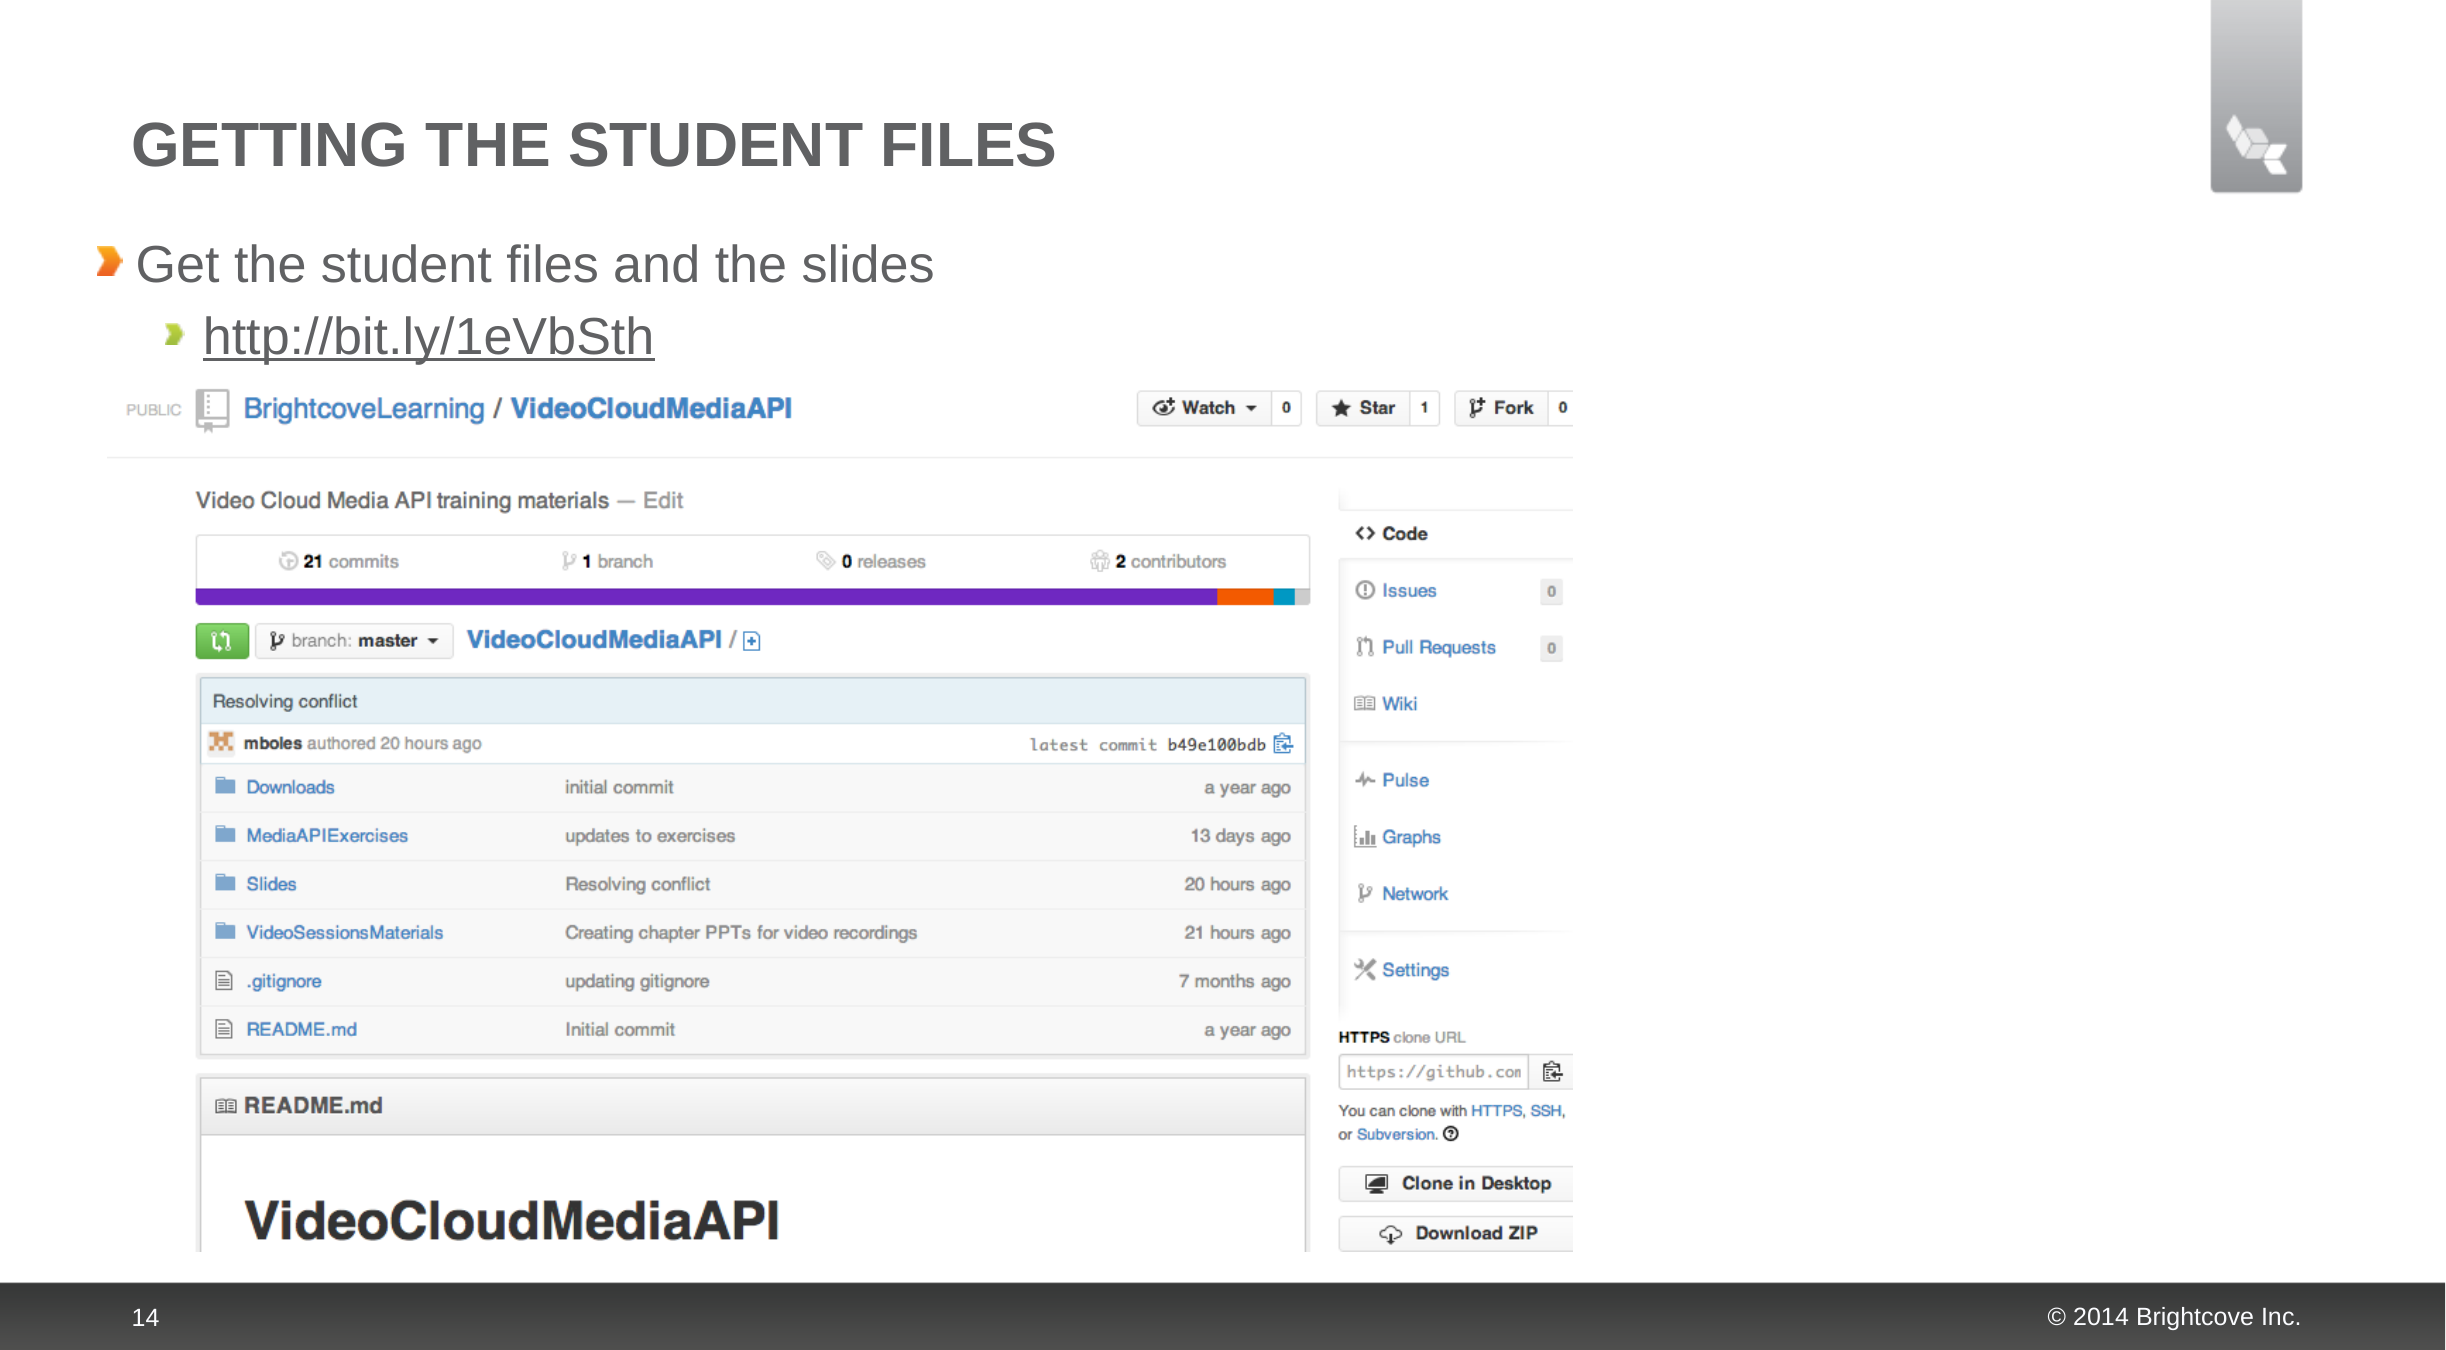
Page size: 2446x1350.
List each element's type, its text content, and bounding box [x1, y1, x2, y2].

title getting the student files [109, 41, 2155, 243]
picture [0, 0, 2446, 1350]
slide_number 14 [83, 1280, 180, 1350]
list Get the student files and the slides http://bit.ly/1eVbSth [76, 219, 1549, 390]
